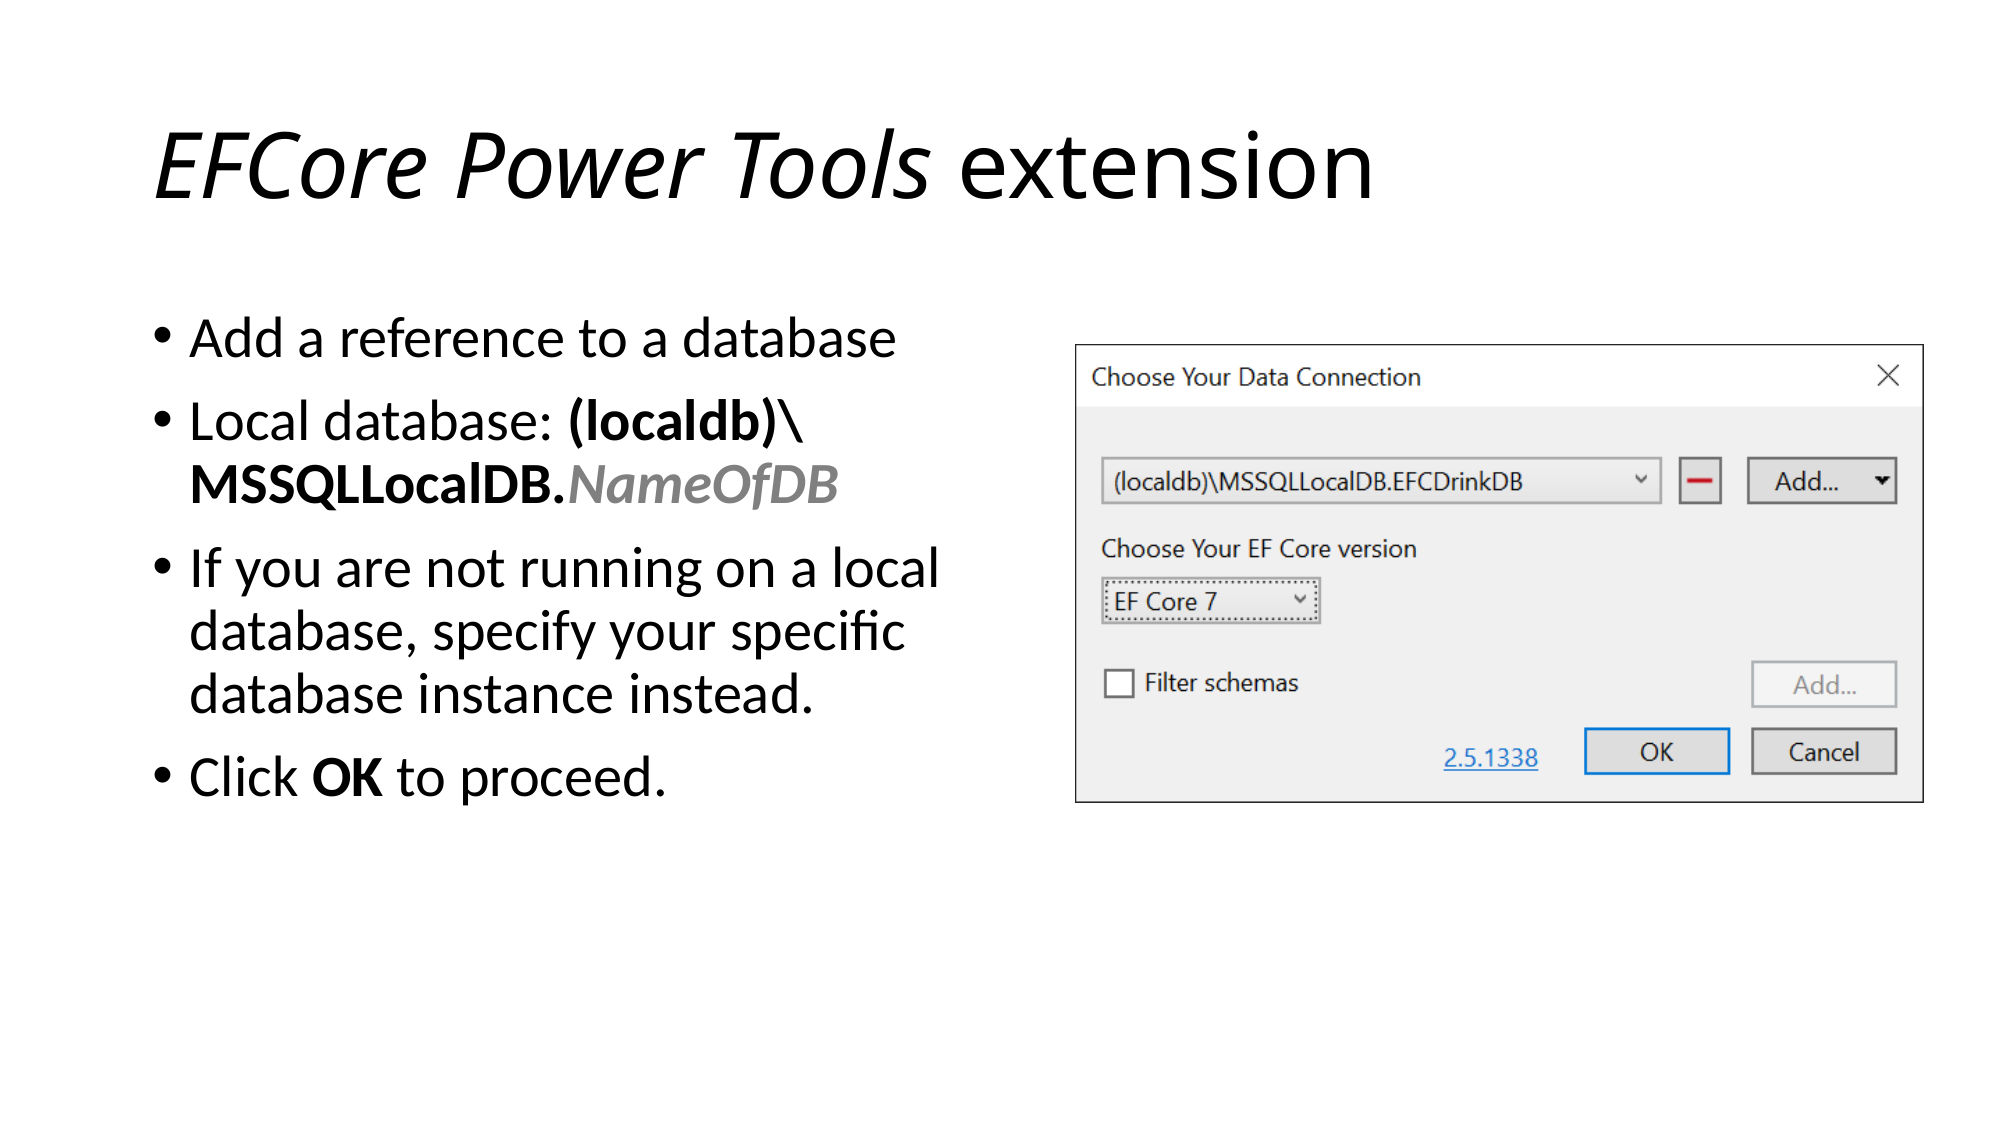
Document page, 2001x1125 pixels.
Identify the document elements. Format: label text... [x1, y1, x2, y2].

list Add a reference to a database Local database: (localdb)\ MSSQLLocalDB.NameOfDB If you are not running on a local database, specify your specific database instance instead. Click OK to proceed. [137, 299, 974, 1014]
title EFCore Power Tools extension [137, 59, 1863, 278]
picture [1075, 344, 1924, 803]
